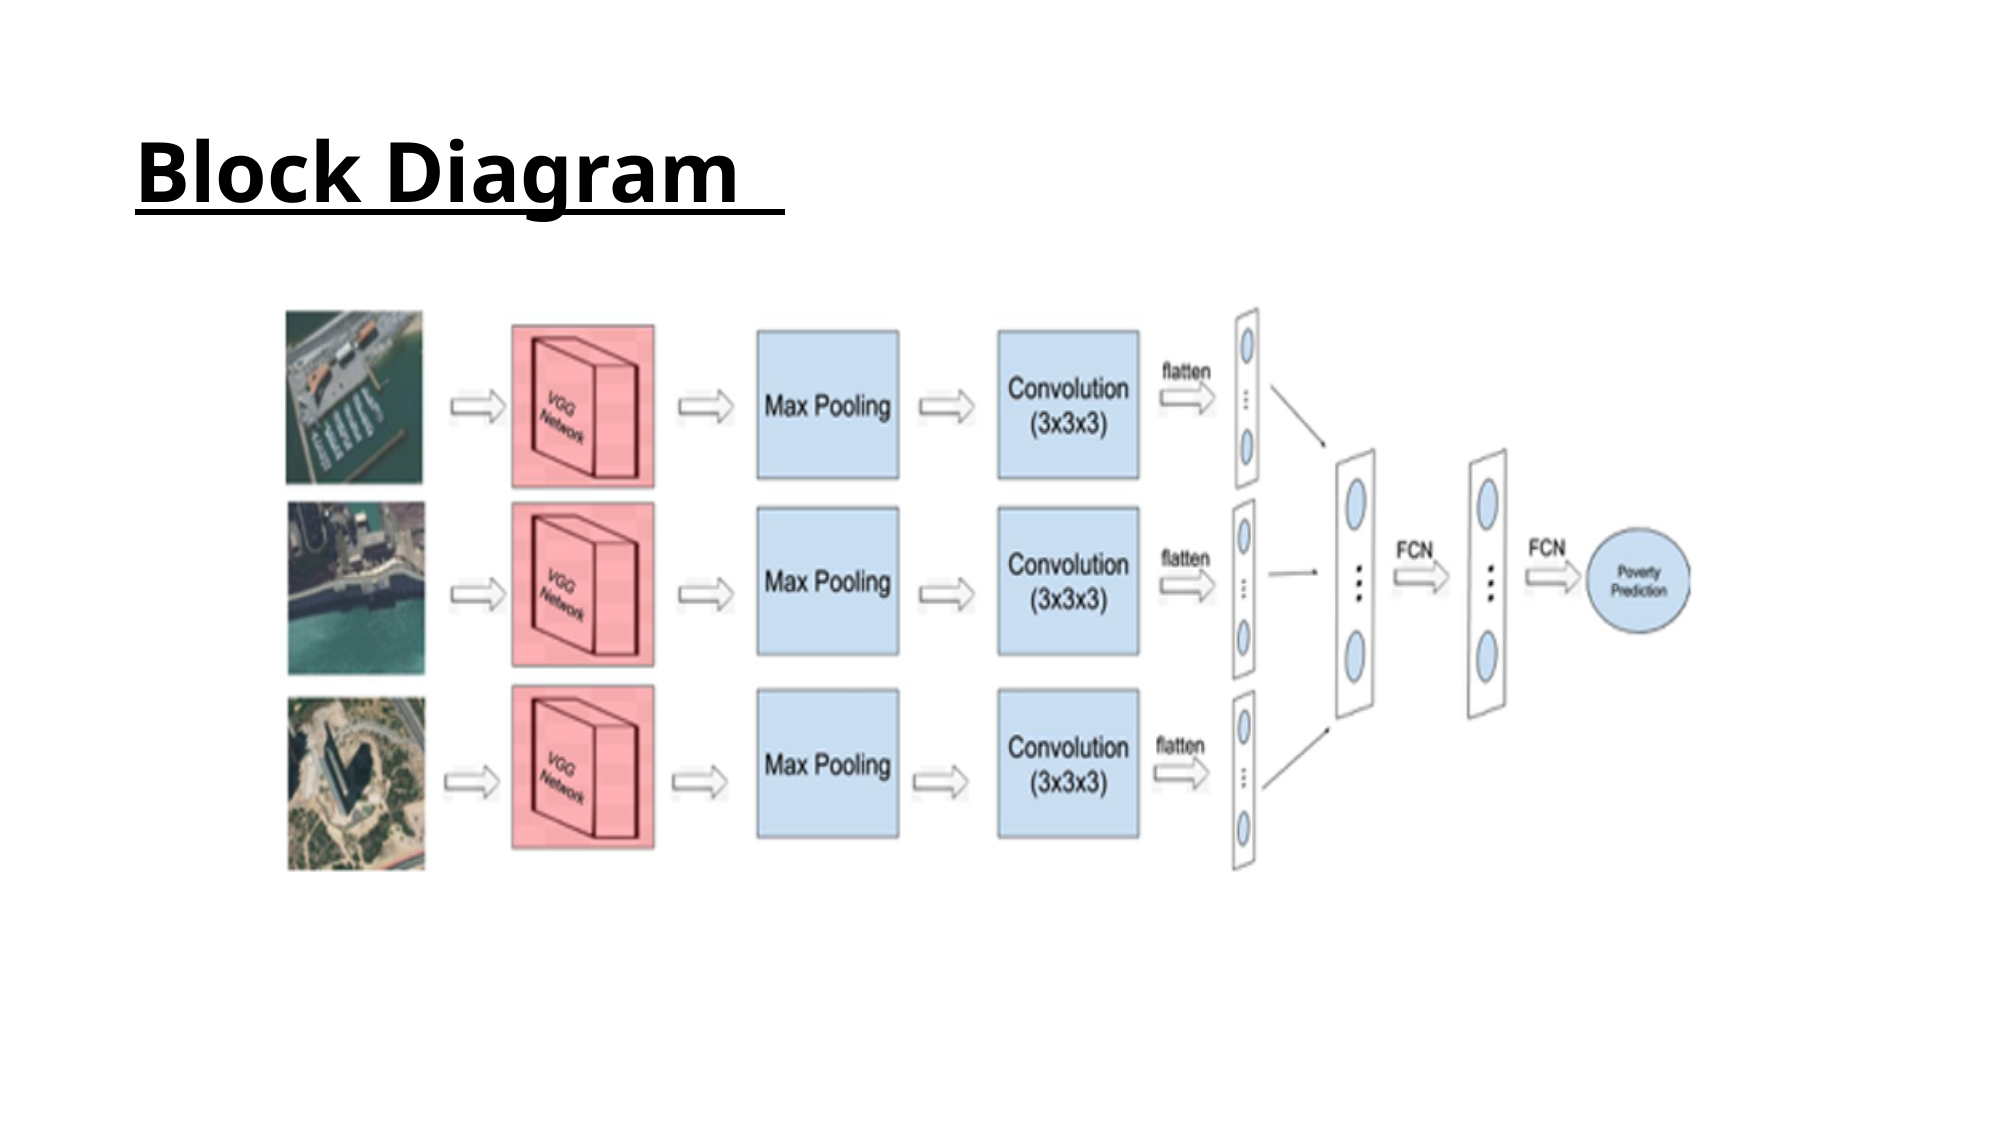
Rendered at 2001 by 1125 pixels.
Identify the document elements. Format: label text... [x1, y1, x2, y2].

picture [236, 274, 1700, 892]
title Block Diagram [119, 82, 1620, 229]
